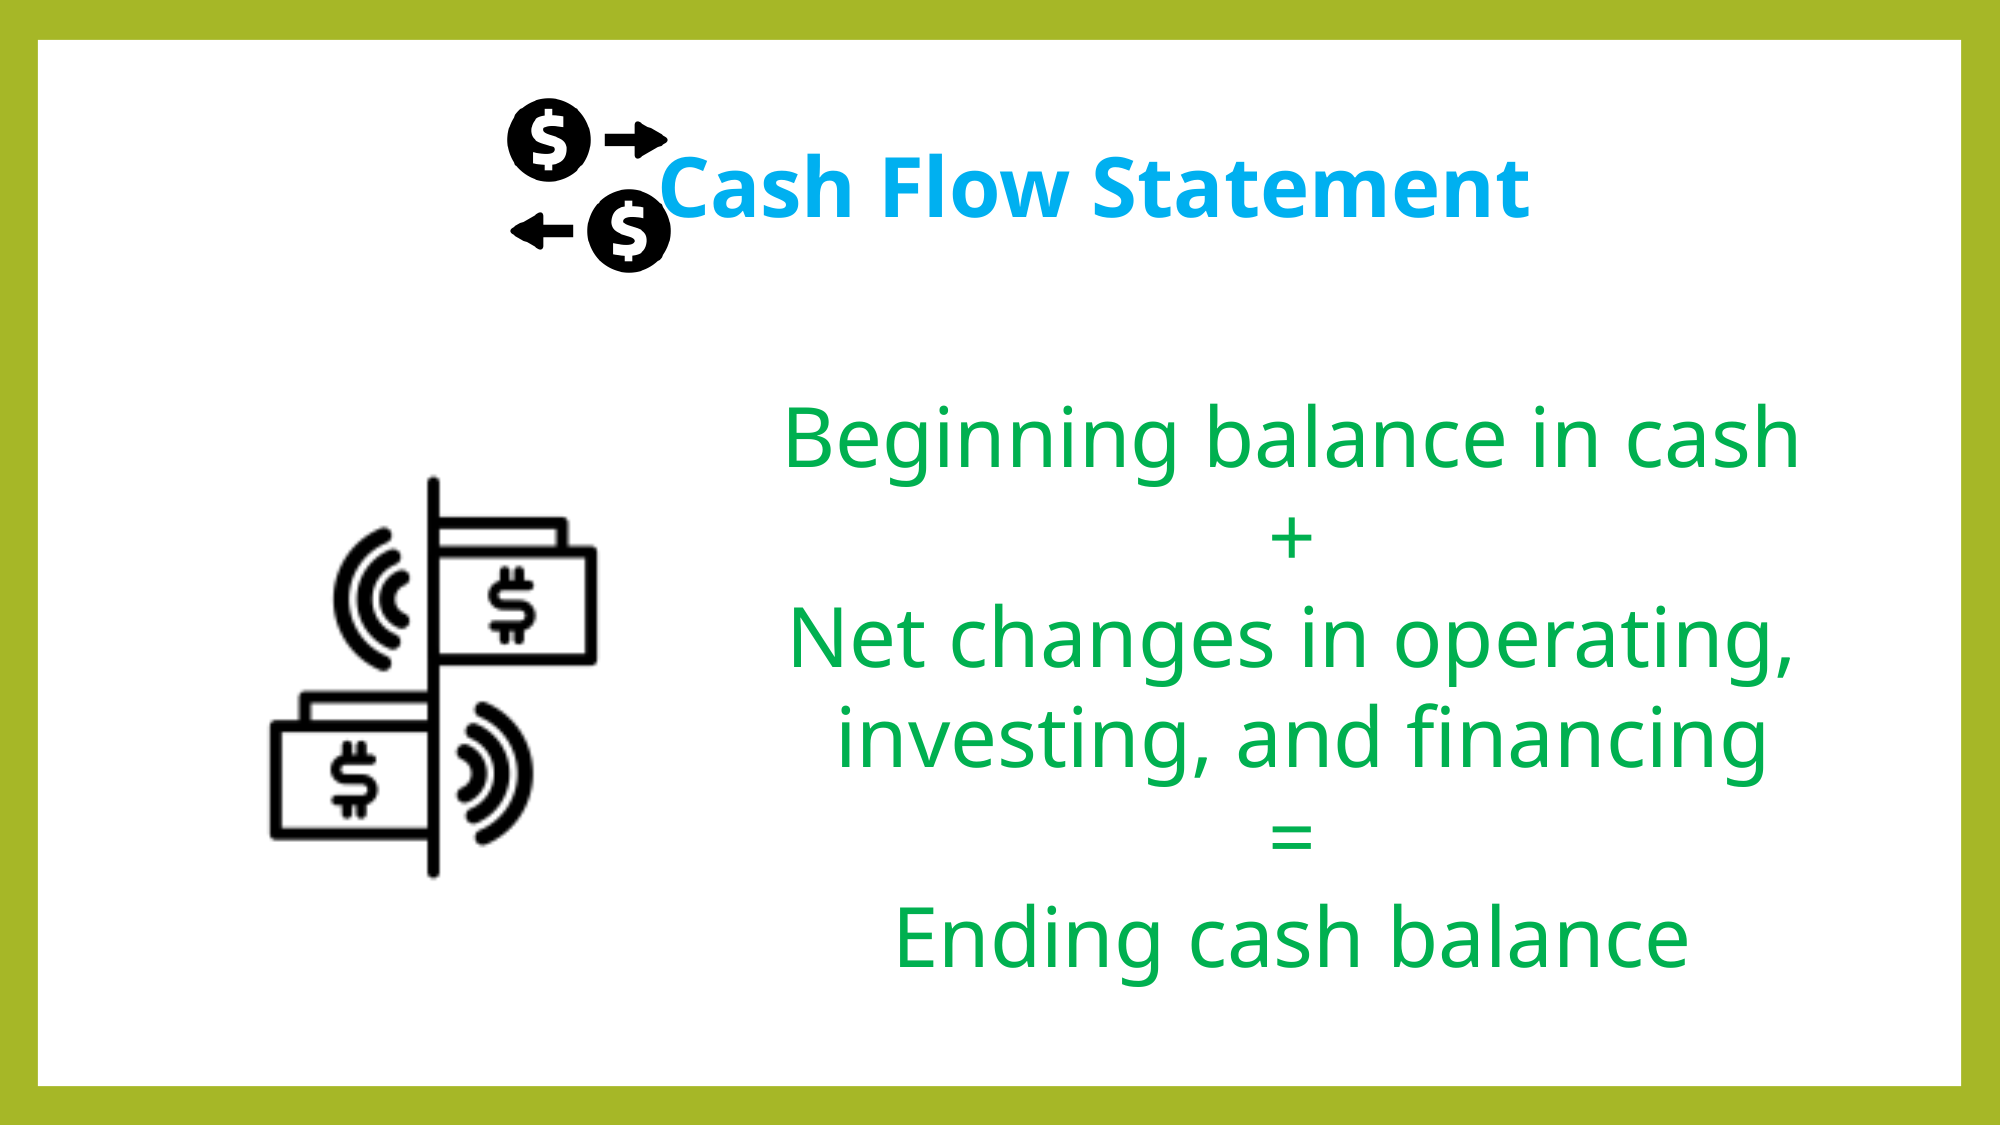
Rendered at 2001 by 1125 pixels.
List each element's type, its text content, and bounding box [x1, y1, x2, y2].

text_box Beginning balance in cash + Net changes in operating, investing, and financing = Ending cash balance [766, 376, 1819, 992]
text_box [493, 89, 1507, 280]
picture [132, 376, 737, 981]
